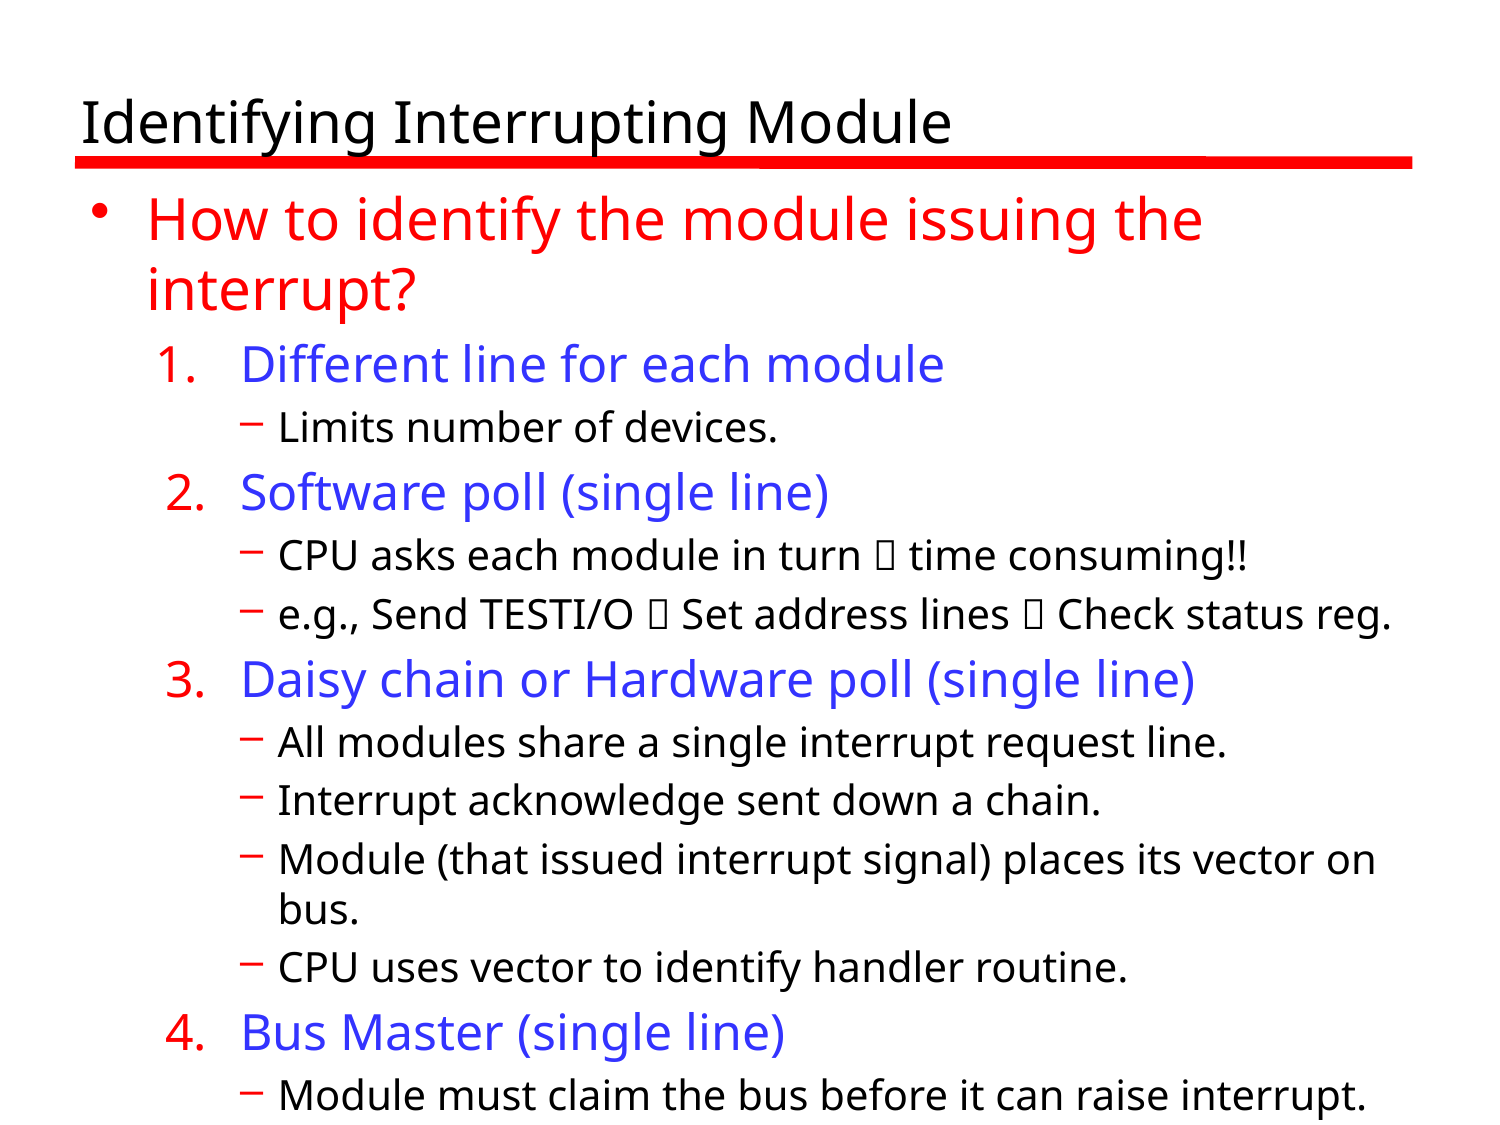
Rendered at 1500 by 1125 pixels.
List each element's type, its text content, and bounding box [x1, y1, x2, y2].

title Identifying Interrupting Module [66, 24, 1413, 163]
list How to identify the module issuing the interrupt? Different line for each module Limits number of devices. Software poll (single line) CPU asks each module in turn  time consuming!! e.g., Send TESTI/O  Set address lines  Check status reg. Daisy chain or Hardware poll (single line) All modules share a single interrupt request line. Interrupt acknowledge sent down a chain. Module (that issued interrupt signal) places its vector on bus. CPU uses vector to identify handler routine. Bus Master (single line) Module must claim the bus before it can raise interrupt. e.g., PCI & SCSI. [75, 174, 1436, 1100]
